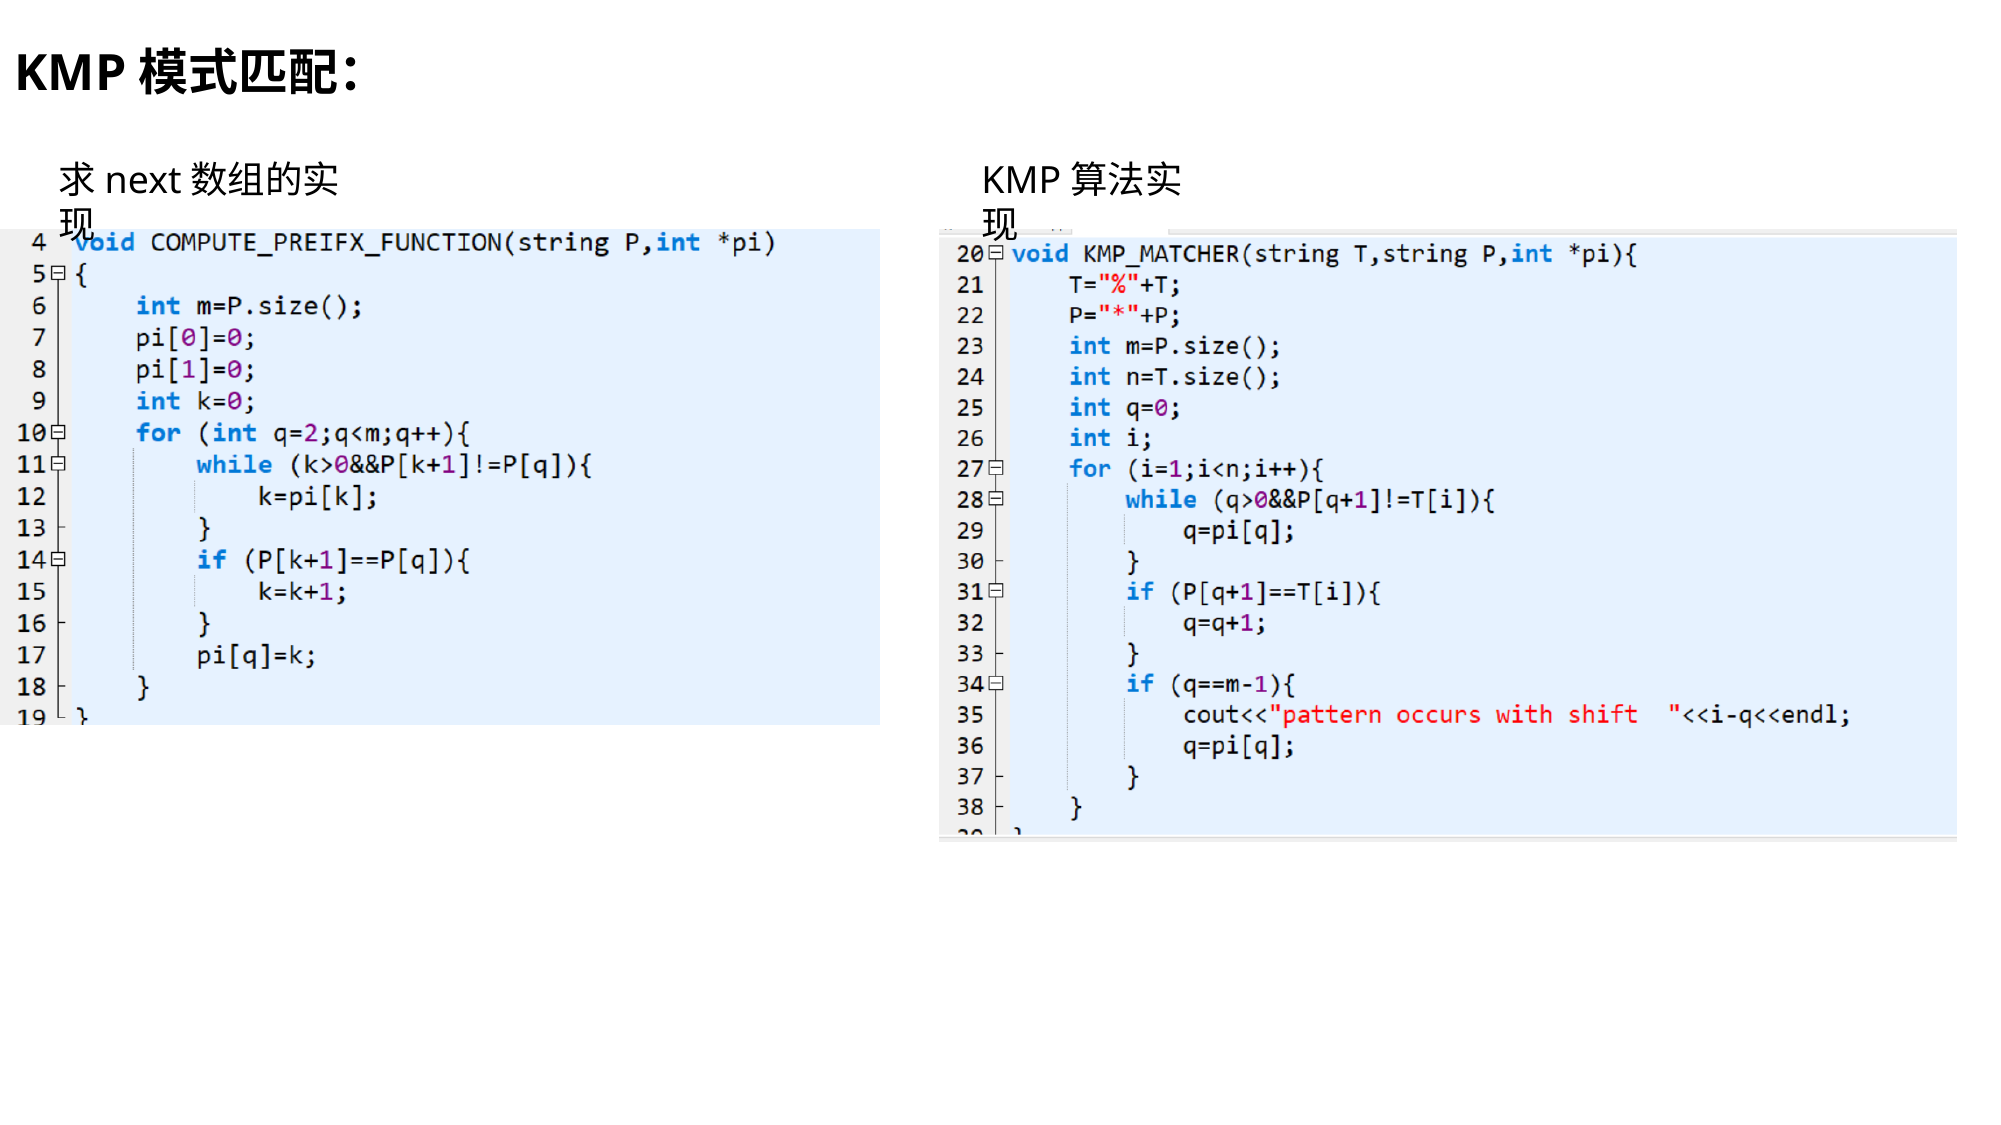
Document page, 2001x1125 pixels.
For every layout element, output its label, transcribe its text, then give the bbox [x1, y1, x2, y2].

text_box KMP模式匹配： [0, 33, 429, 108]
text_box 求next数组的实现 [43, 148, 385, 229]
picture [0, 229, 880, 725]
text_box KMP算法实现 [966, 148, 1232, 229]
picture [939, 229, 1957, 842]
